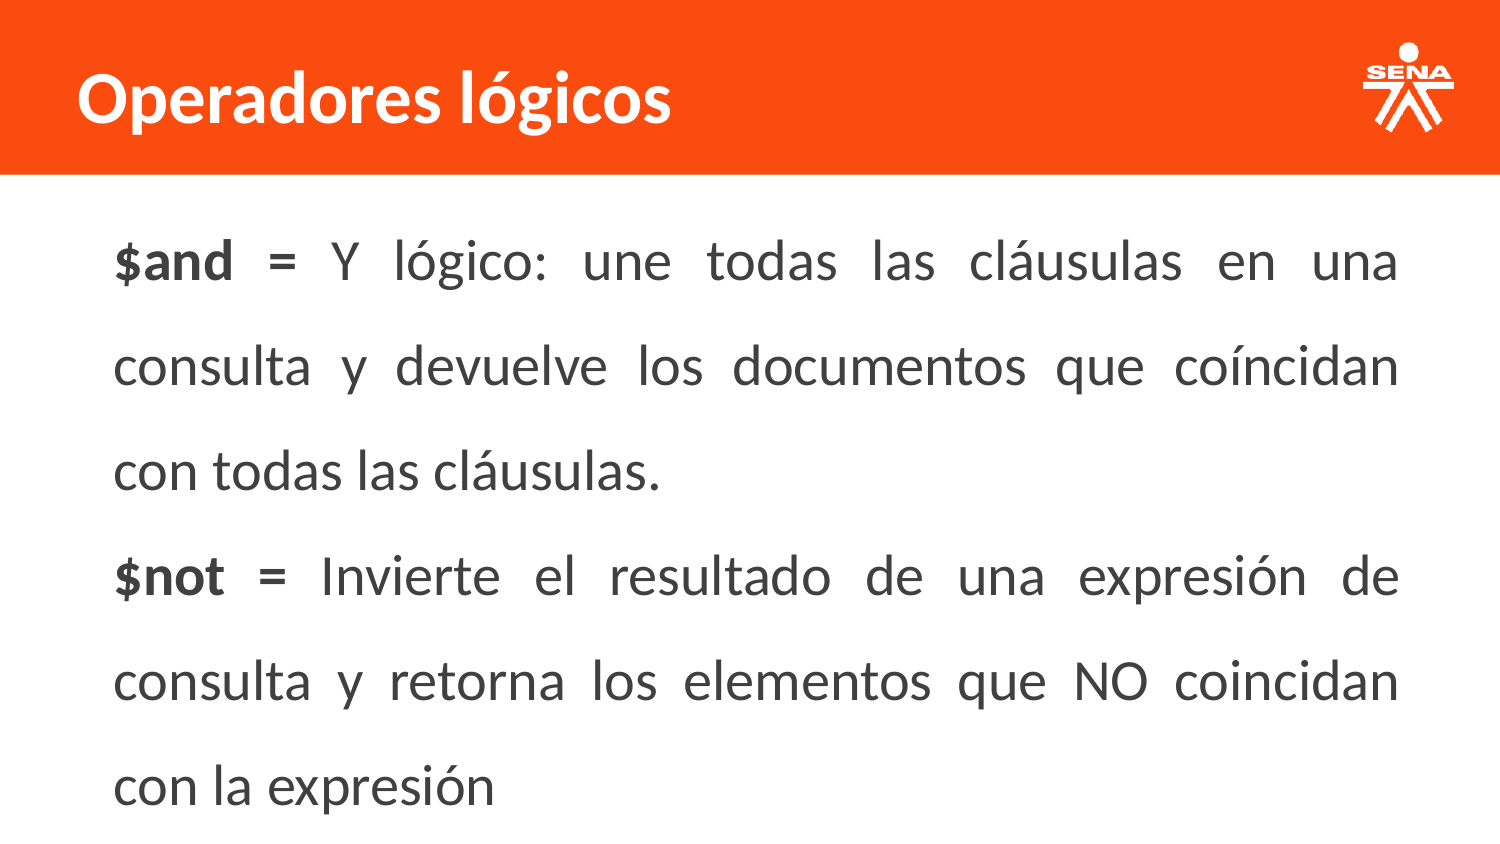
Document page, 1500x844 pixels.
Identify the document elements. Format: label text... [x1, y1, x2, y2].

text_box Operadores lógicos [62, 40, 1133, 146]
picture [0, 0, 1500, 844]
text_box $and = Y lógico: une todas las cláusulas en una consulta y devuelve los documentos que coíncidan con todas las cláusulas. $not = Invierte el resultado de una expresión de consulta y retorna los elementos que NO coincidan con la expresión [98, 179, 1416, 825]
